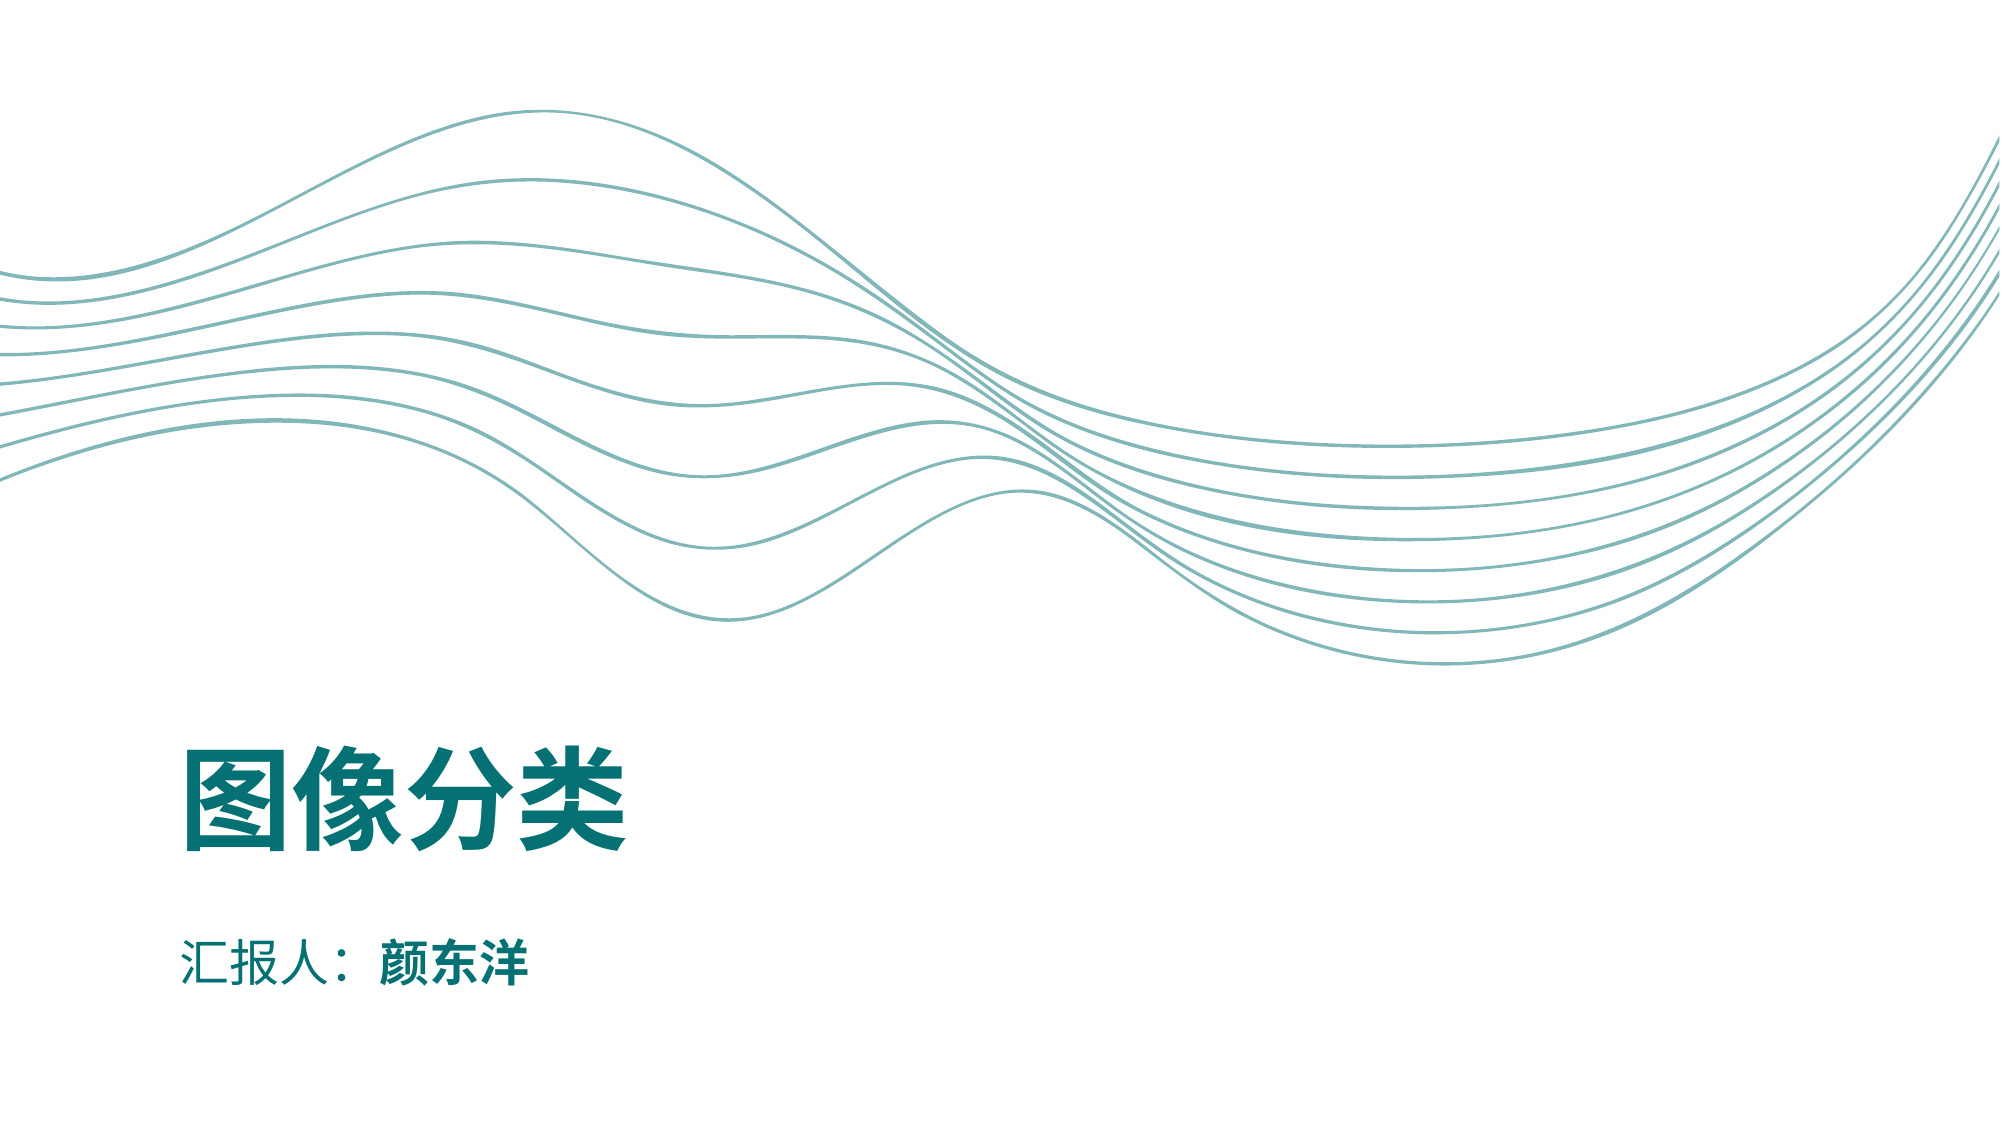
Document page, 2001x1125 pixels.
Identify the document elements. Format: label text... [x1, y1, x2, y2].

title 图像分类 [179, 568, 1827, 864]
list 汇报人：颜东洋 [179, 931, 1827, 1027]
